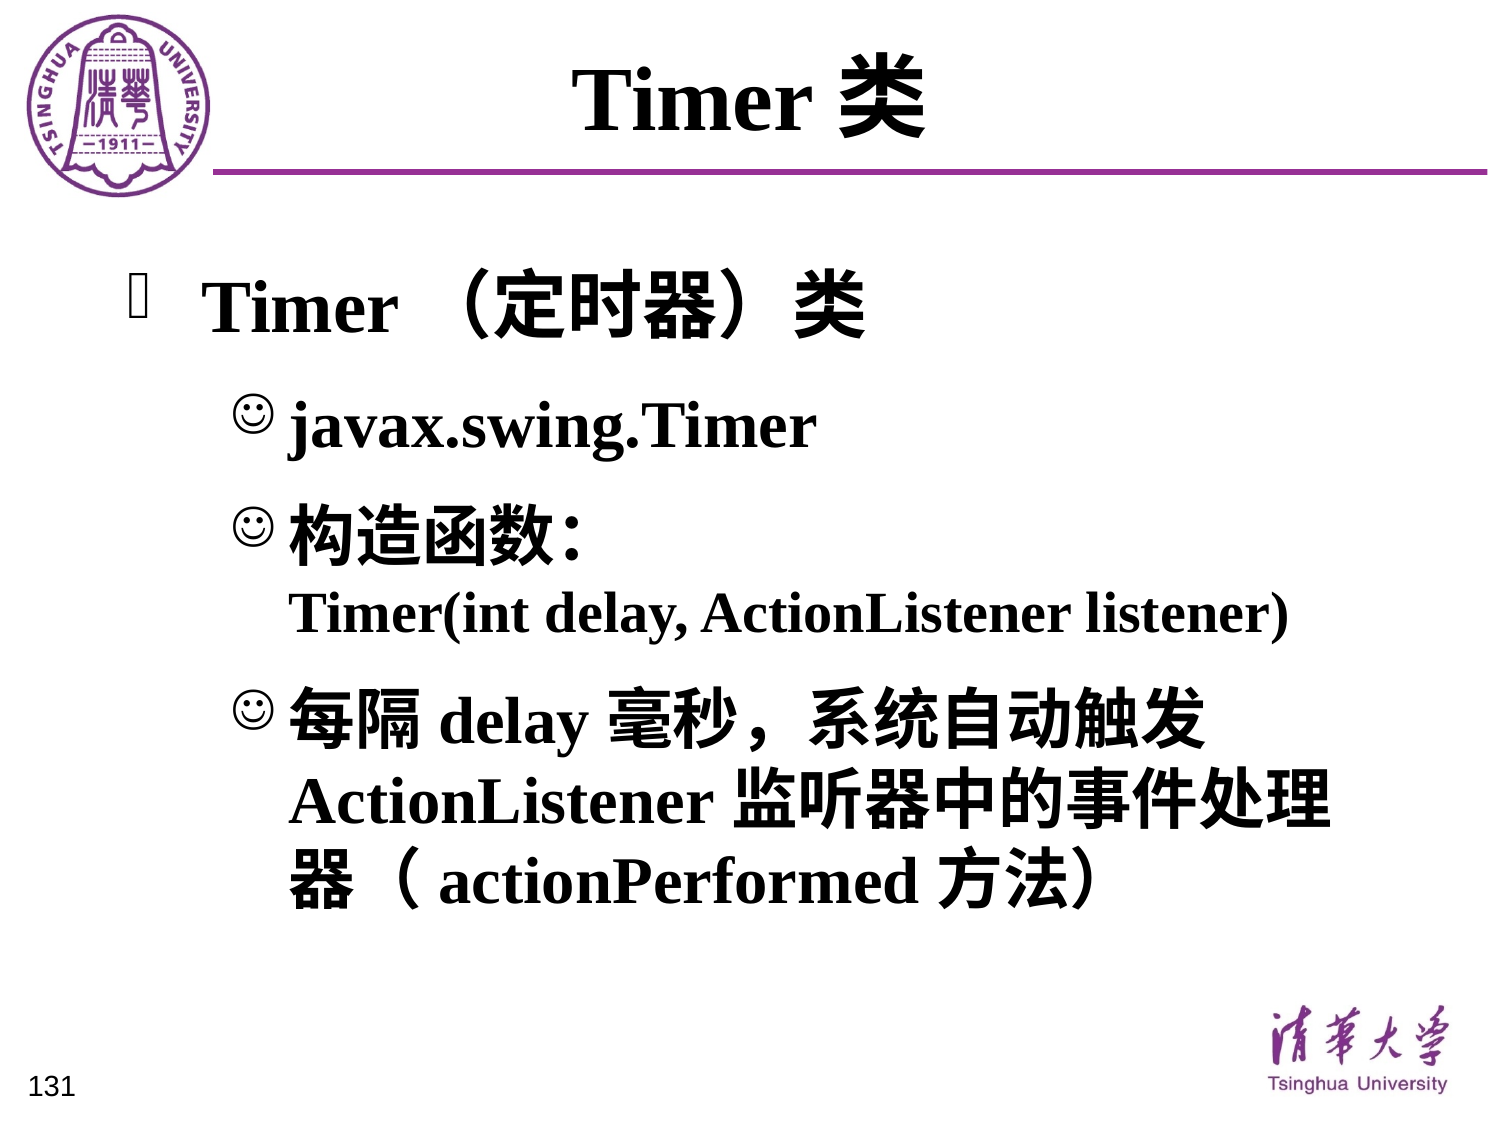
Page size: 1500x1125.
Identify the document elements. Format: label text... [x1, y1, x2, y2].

picture [24, 12, 213, 37]
title Timer类 [24, 37, 1476, 151]
picture [24, 151, 213, 200]
footer 131 [12, 1059, 176, 1125]
text_box Timer（定时器）类 javax.swing.Timer 构造函数： Timer(int delay, ActionListener listener) 每隔delay毫秒，系统自动触发ActionListener监听器中的事件处理器（actionPerformed方法） [112, 249, 1375, 1038]
picture [1262, 999, 1454, 1101]
